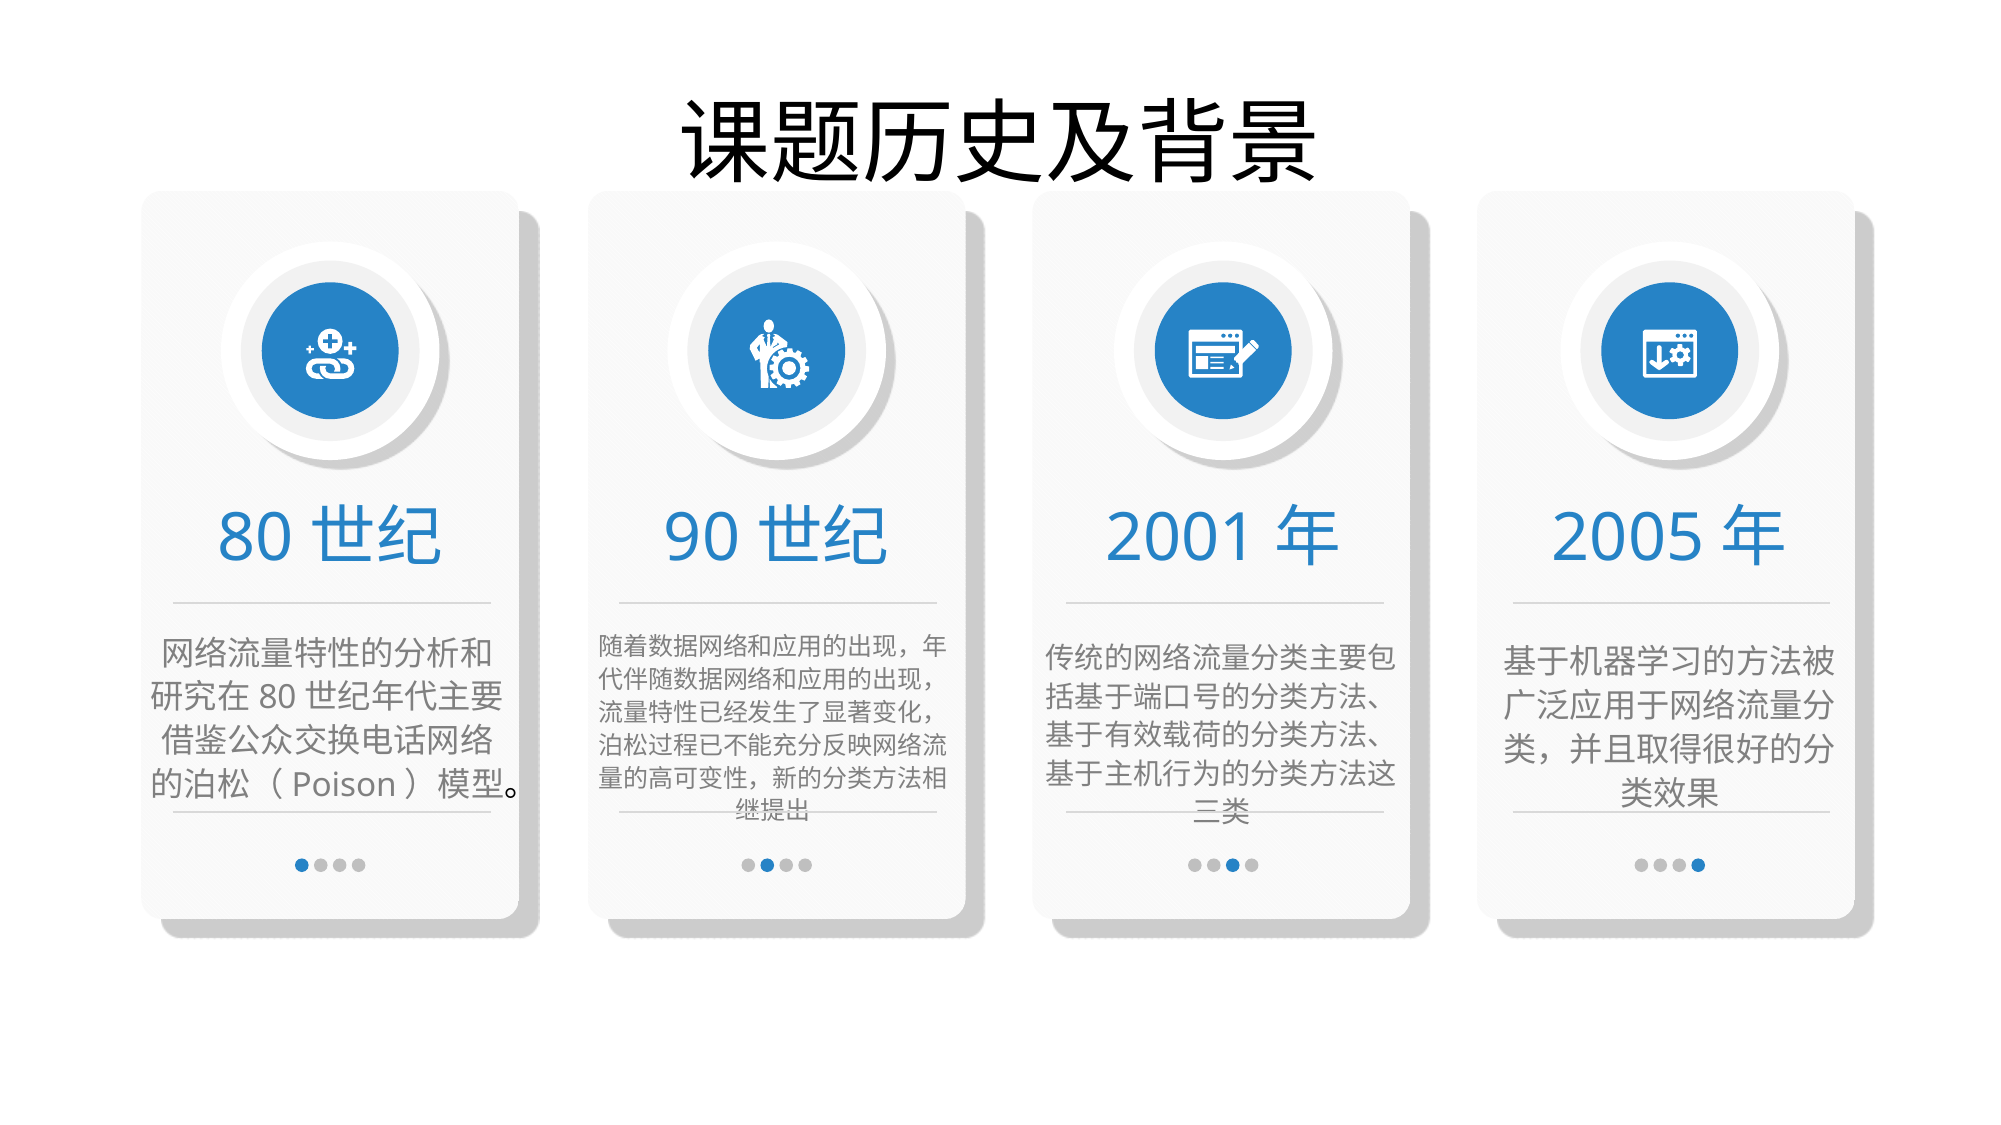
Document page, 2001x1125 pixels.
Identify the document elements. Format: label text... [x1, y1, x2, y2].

title 课题历史及背景 [99, 45, 1900, 233]
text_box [129, 190, 526, 920]
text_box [575, 190, 971, 920]
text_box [1642, 329, 1698, 378]
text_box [1188, 329, 1260, 378]
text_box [1472, 190, 1868, 920]
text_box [1023, 190, 1419, 920]
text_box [748, 319, 810, 389]
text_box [305, 328, 357, 380]
